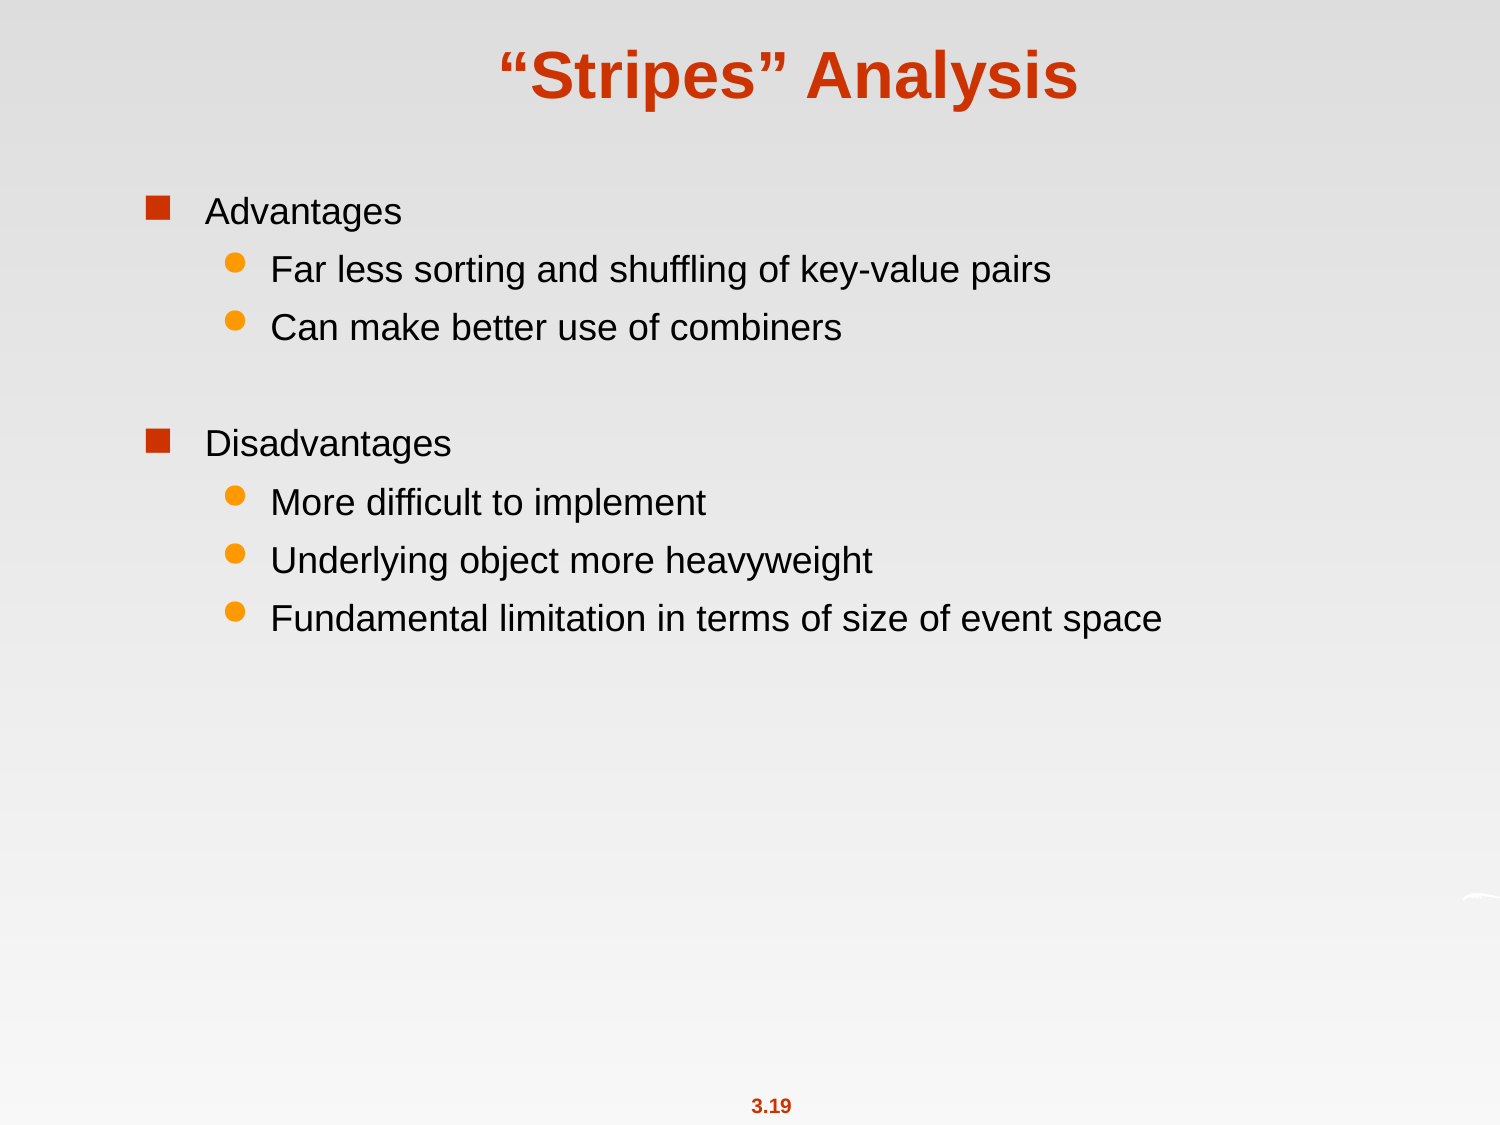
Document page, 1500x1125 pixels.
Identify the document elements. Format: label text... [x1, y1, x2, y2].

list Advantages Far less sorting and shuffling of key-value pairs Can make better use of combiners Disadvantages More difficult to implement Underlying object more heavyweight Fundamental limitation in terms of size of event space [133, 179, 1391, 984]
title “Stripes” Analysis [126, 19, 1451, 120]
